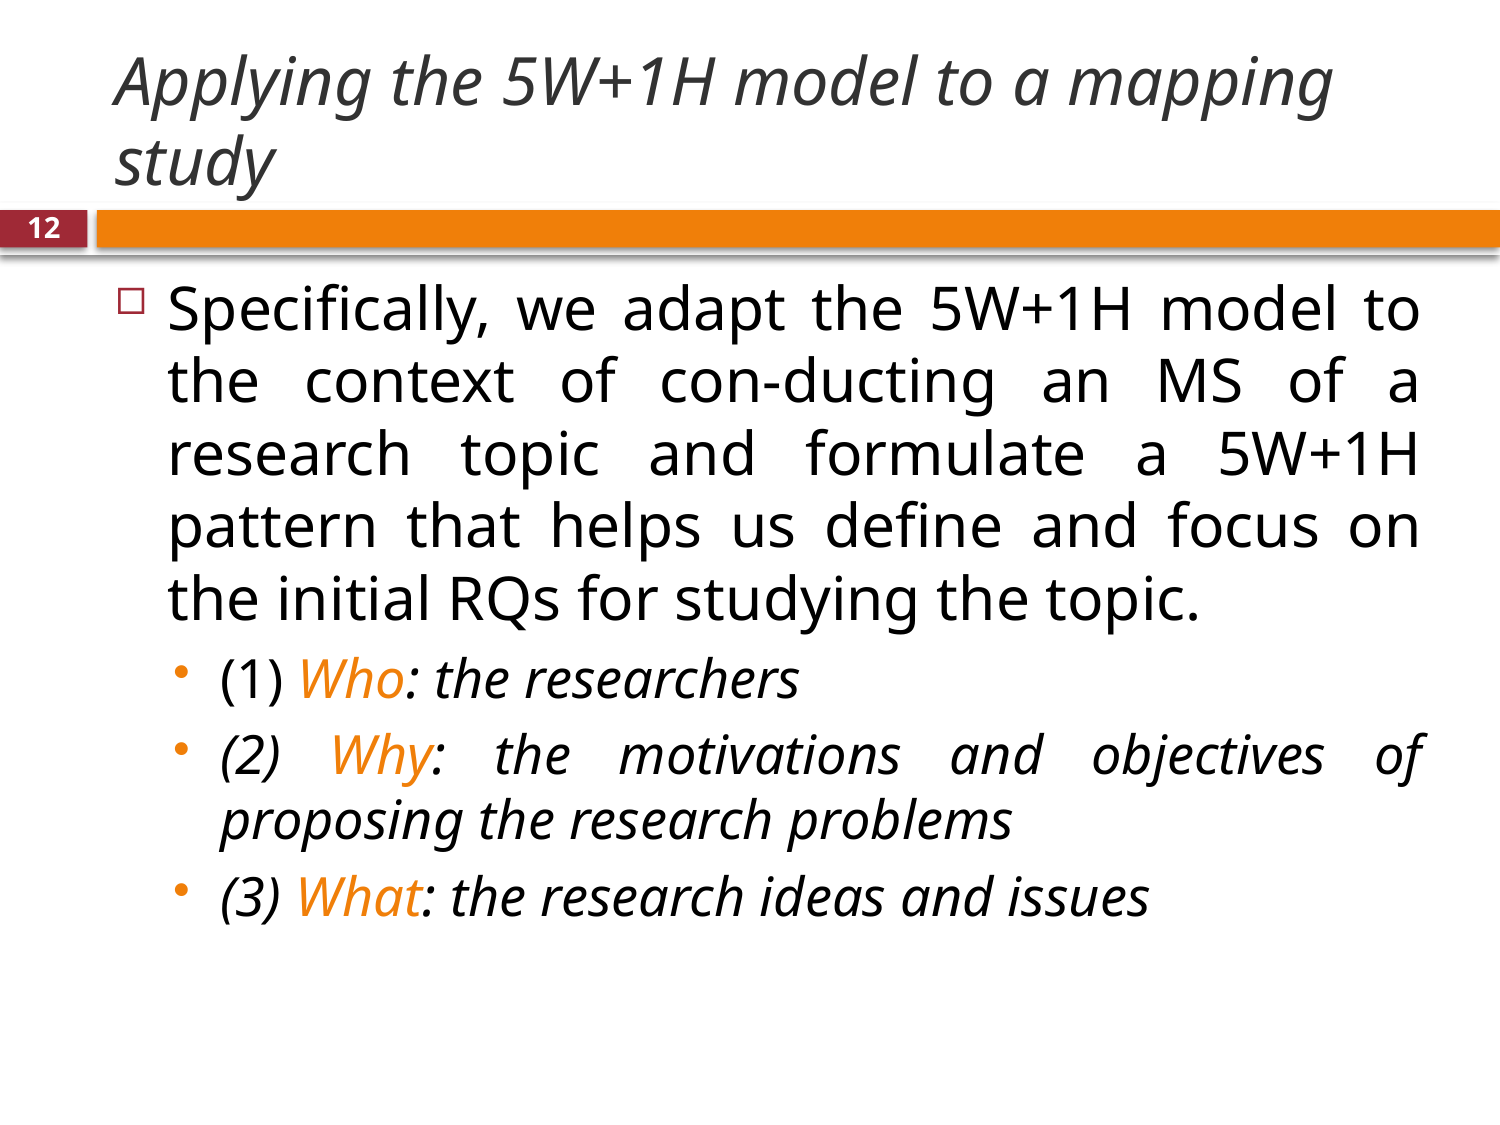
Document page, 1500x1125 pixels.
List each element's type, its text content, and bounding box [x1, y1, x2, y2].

list Specifically, we adapt the 5W+1H model to the context of con-ducting an MS of a research topic and formulate a 5W+1H pattern that helps us define and focus on the initial RQs for studying the topic. (1) Who: the researchers (2) Why: the motivations and objectives of proposing the research problems (3) What: the research ideas and issues [100, 262, 1438, 1000]
title Applying the 5W+1H model to a mapping study [100, 37, 1438, 200]
slide_number 12 [0, 208, 88, 249]
